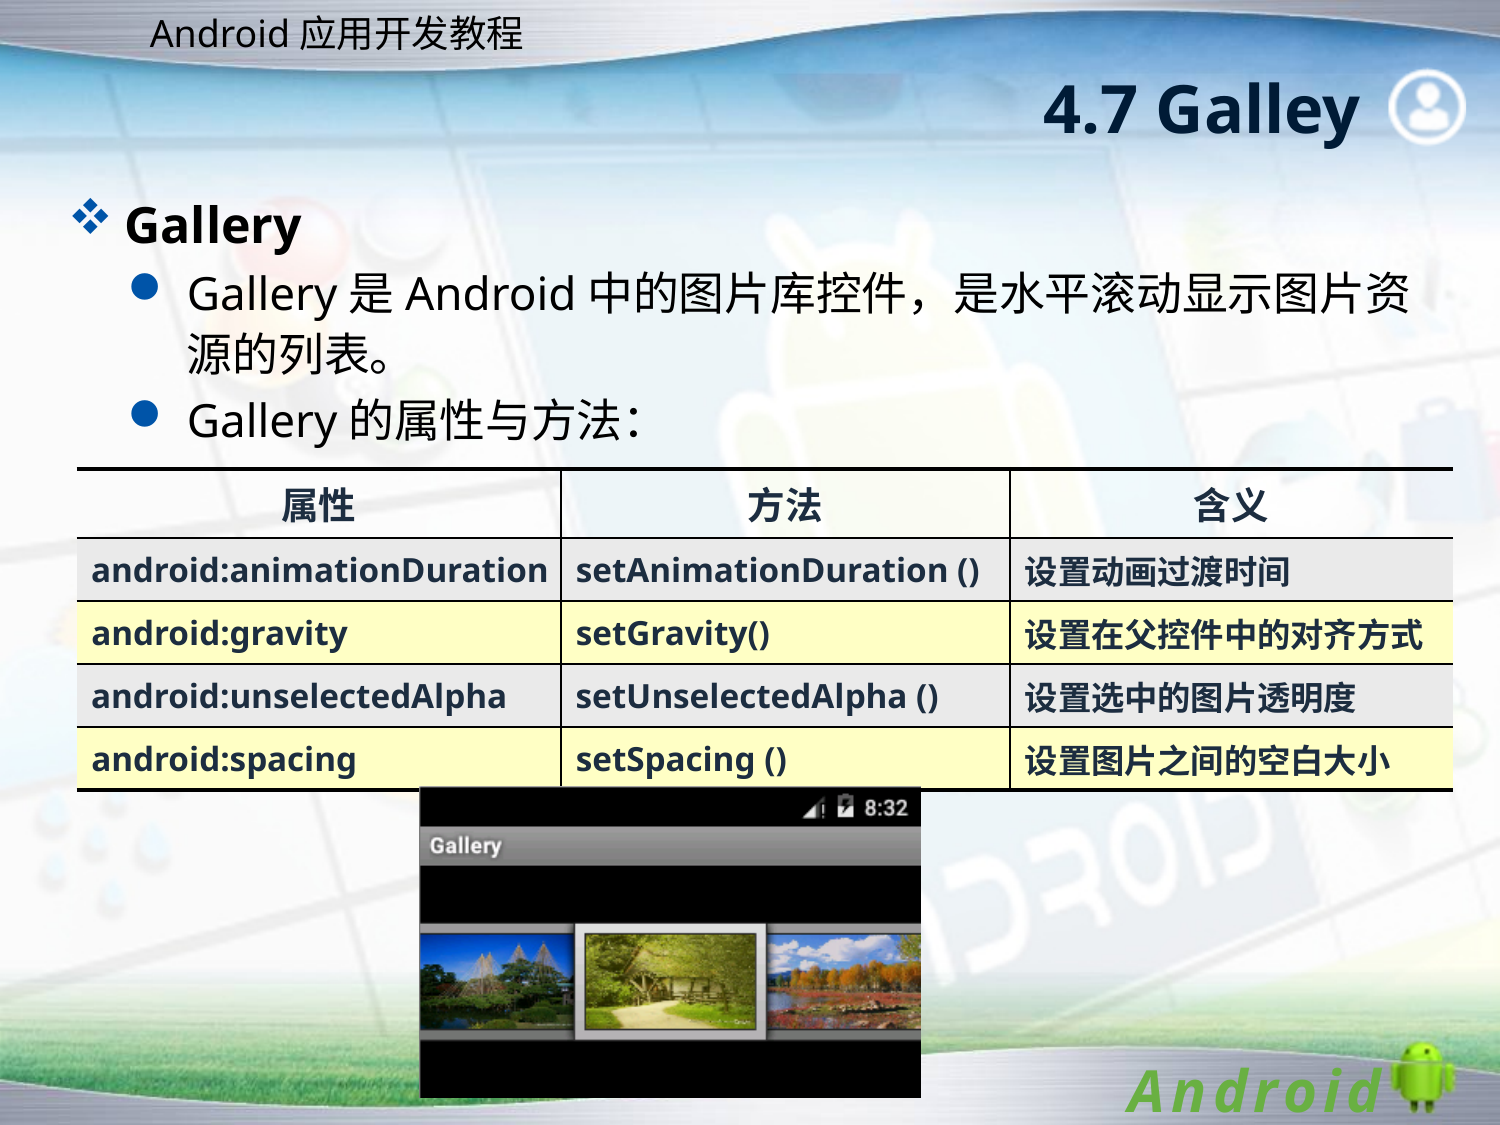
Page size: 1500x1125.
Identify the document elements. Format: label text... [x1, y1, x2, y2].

picture [0, 1, 1500, 1125]
table_cell setUnselectedAlpha () [562, 665, 1009, 726]
table_cell android:animationDuration [77, 539, 560, 600]
table_cell 设置在父控件中的对齐方式 [1011, 602, 1453, 663]
table_header 属性 [77, 471, 560, 537]
table_cell setSpacing () [562, 728, 1009, 788]
table_header 含义 [1011, 471, 1453, 537]
table_header 方法 [562, 471, 1009, 537]
table_cell 设置选中的图片透明度 [1011, 665, 1453, 726]
table_cell setGravity() [562, 602, 1009, 663]
table_cell 设置动画过渡时间 [1011, 539, 1453, 600]
table_cell 设置图片之间的空白大小 [1011, 728, 1453, 788]
table_cell android:gravity [77, 602, 560, 663]
title 4.7 Galley [213, 66, 1377, 147]
table_cell android:unselectedAlpha [77, 665, 560, 726]
list Gallery Gallery是Android中的图片库控件，是水平滚动显示图片资源的列表。 Gallery的属性与方法： [52, 173, 1454, 752]
table_cell setAnimationDuration () [562, 539, 1009, 600]
table_cell android:spacing [77, 728, 560, 788]
